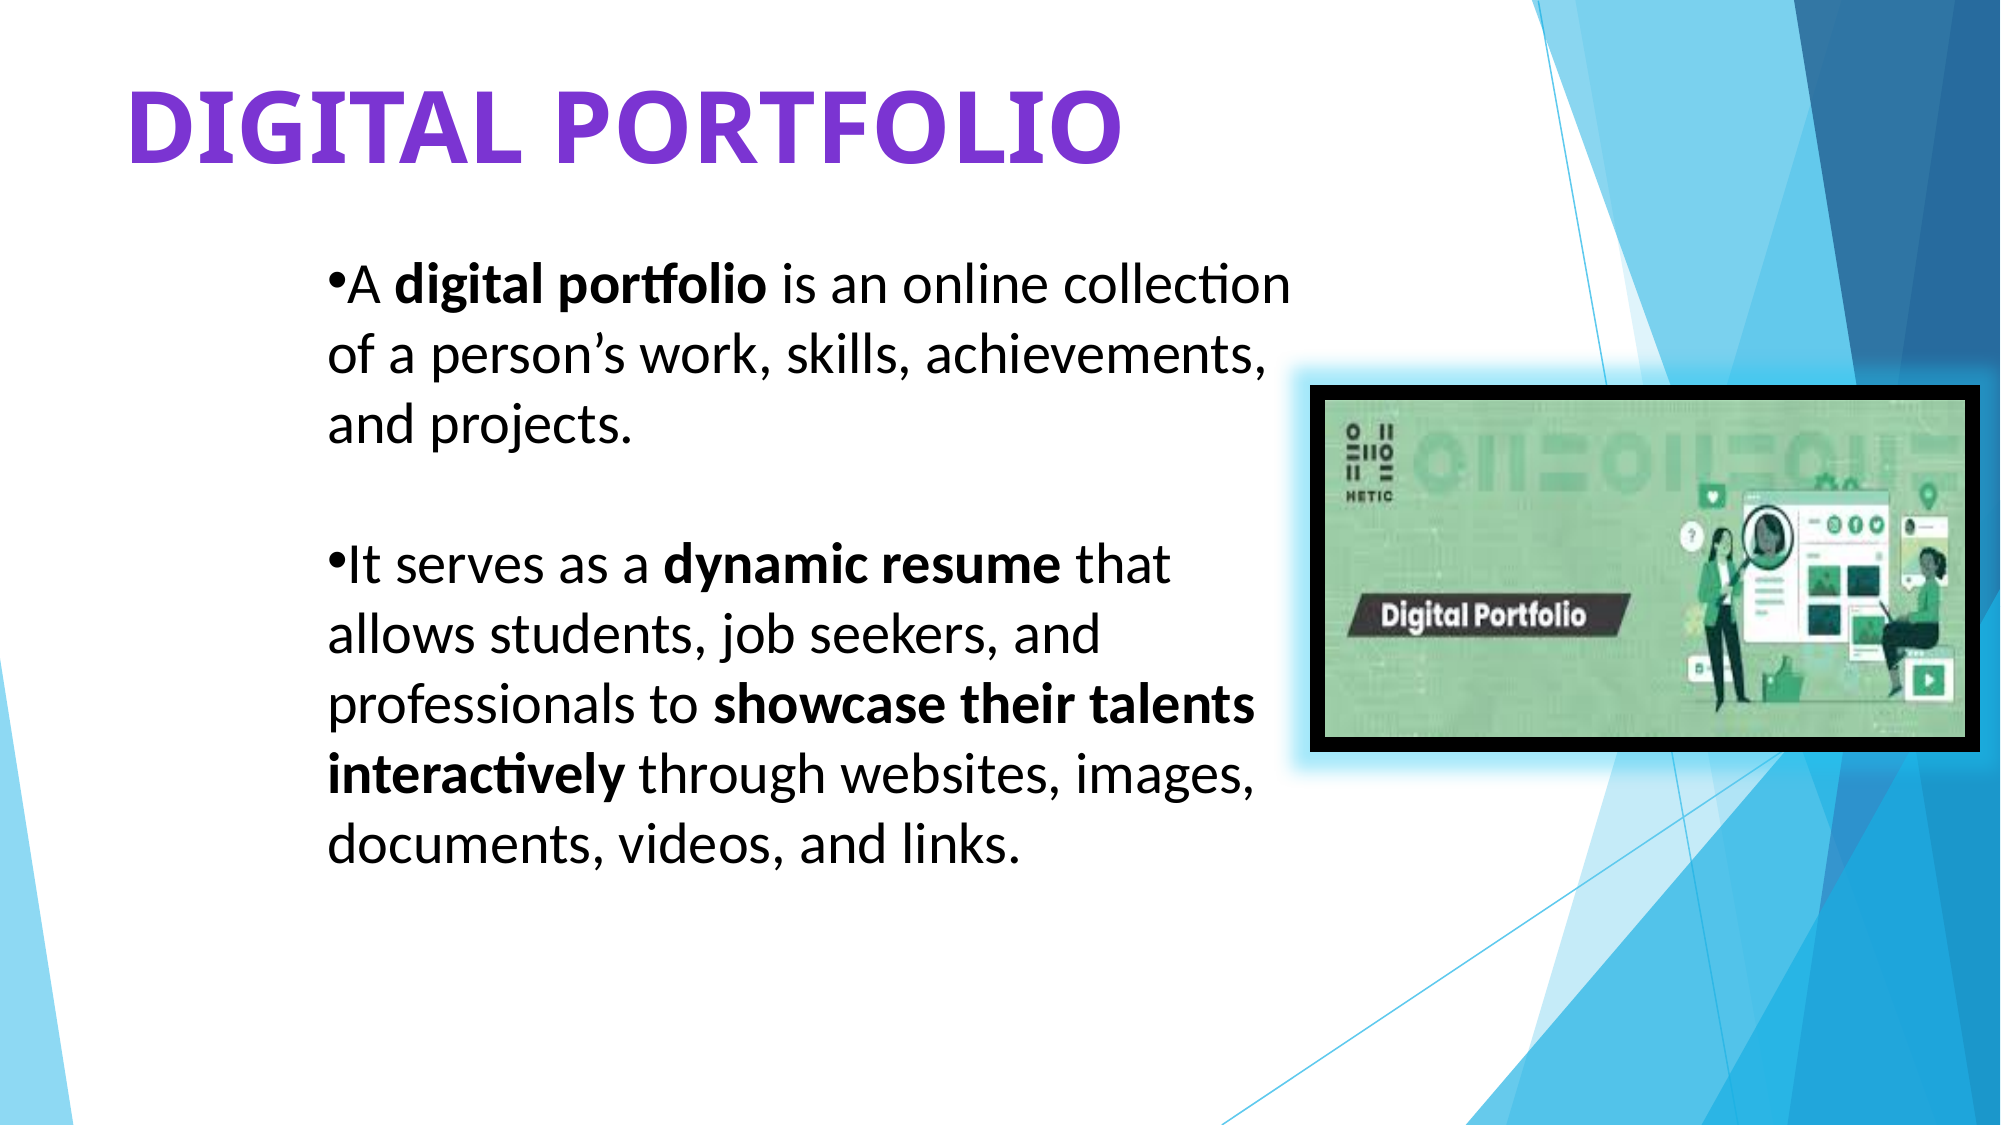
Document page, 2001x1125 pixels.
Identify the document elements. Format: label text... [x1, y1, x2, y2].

text_box A digital portfolio is an online collection of a person’s work, skills, achievements, and projects. It serves as a dynamic resume that allows students, job seekers, and professionals to showcase their talents interactively through websites, images, documents, videos, and links. [312, 237, 1313, 883]
title Digital Portfolio [123, 63, 1877, 195]
picture [1324, 399, 1966, 738]
